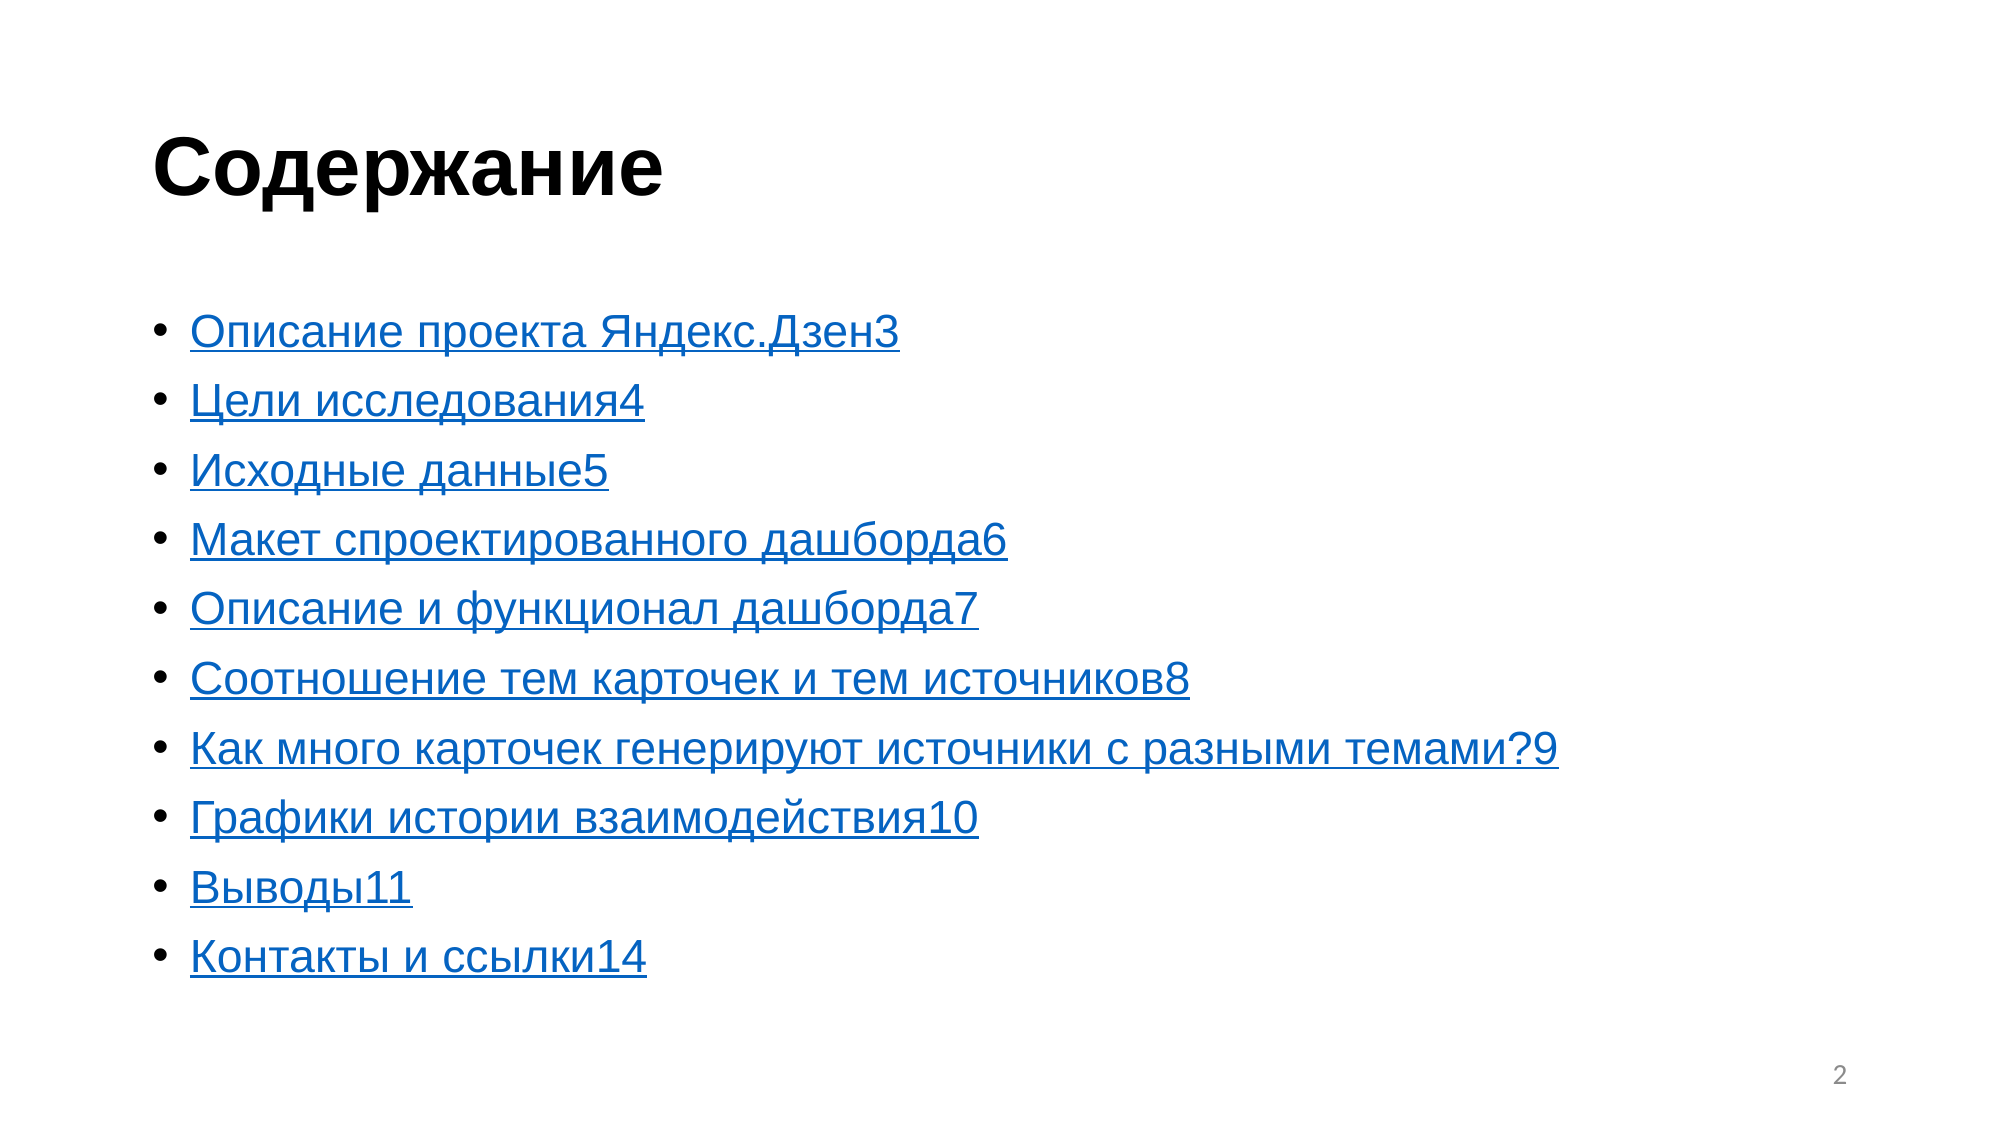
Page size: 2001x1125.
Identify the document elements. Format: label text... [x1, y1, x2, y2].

slide_number 2 [1412, 1042, 1863, 1103]
list Описание проекта Яндекс.Дзен 3 Цели исследования 4 Исходные данные 5 Макет спроектированного дашборда 6 Описание и функционал дашборда 7 Соотношение тем карточек и тем источников 8 Как много карточек генерируют источники с разными темами? 9 Графики истории взаимодействия 10 Выводы 11 Контакты и ссылки 14 [137, 299, 1920, 997]
title Содержание [137, 59, 1863, 278]
